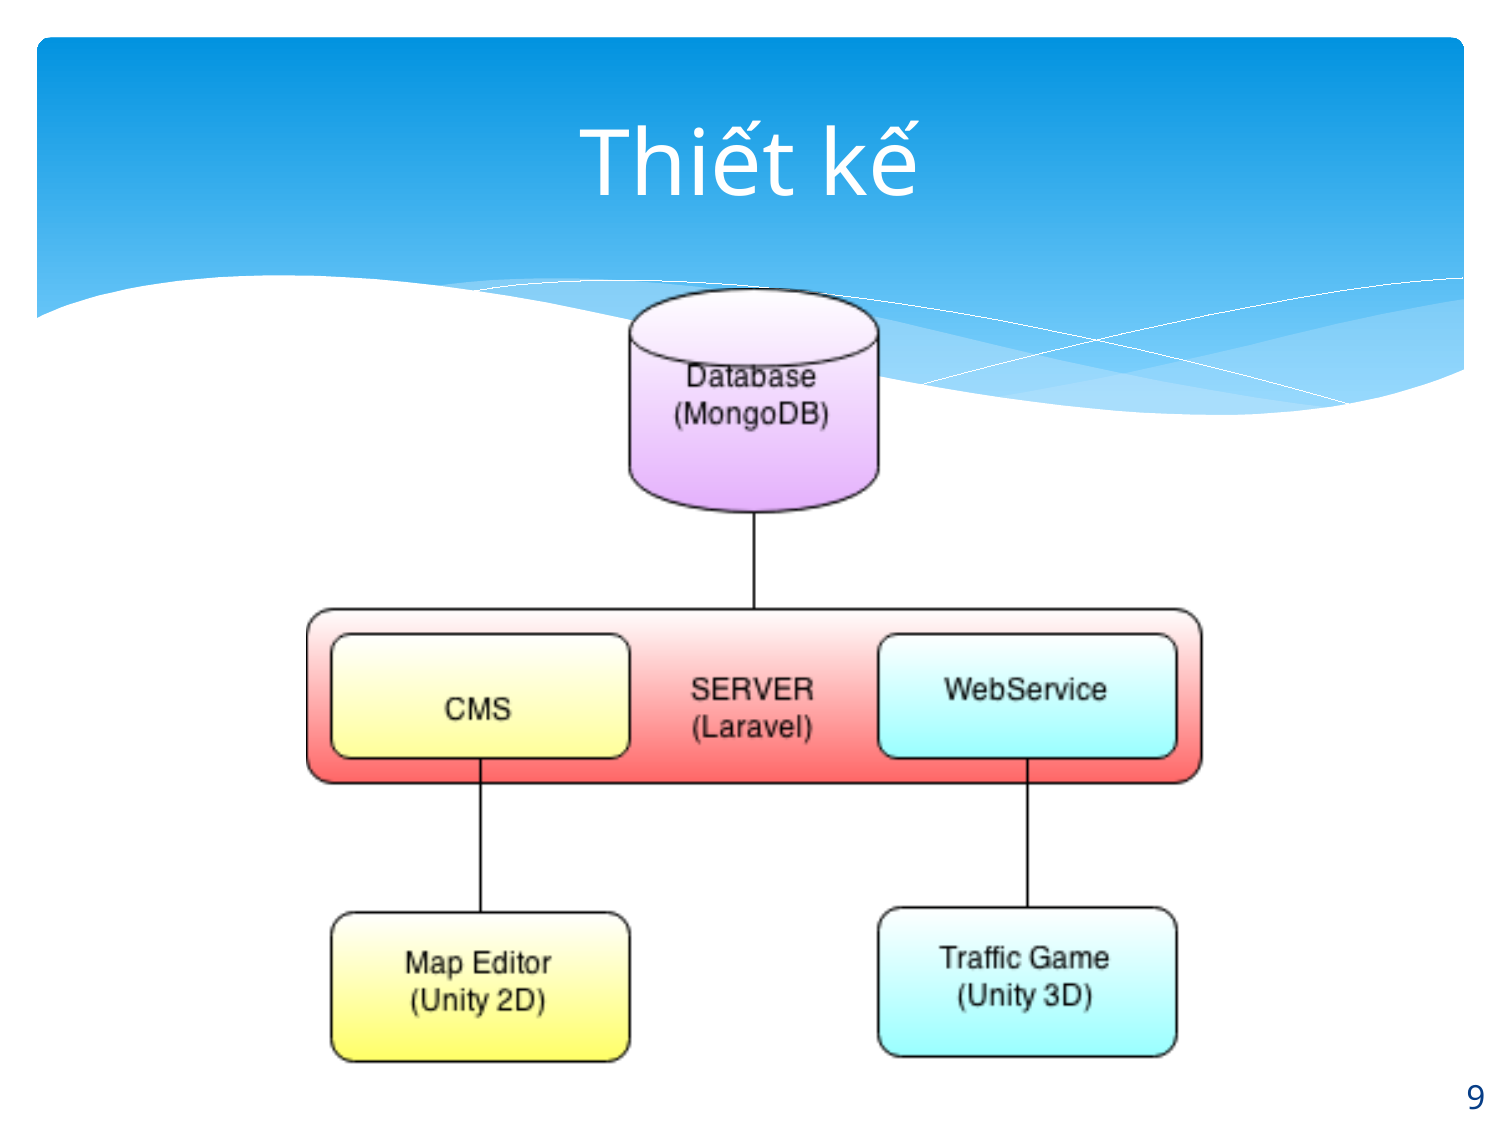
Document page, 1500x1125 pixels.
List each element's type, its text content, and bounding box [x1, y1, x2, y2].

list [305, 288, 1206, 1072]
title Thiết kế [75, 55, 1425, 261]
slide_number 9 [1425, 1068, 1500, 1125]
